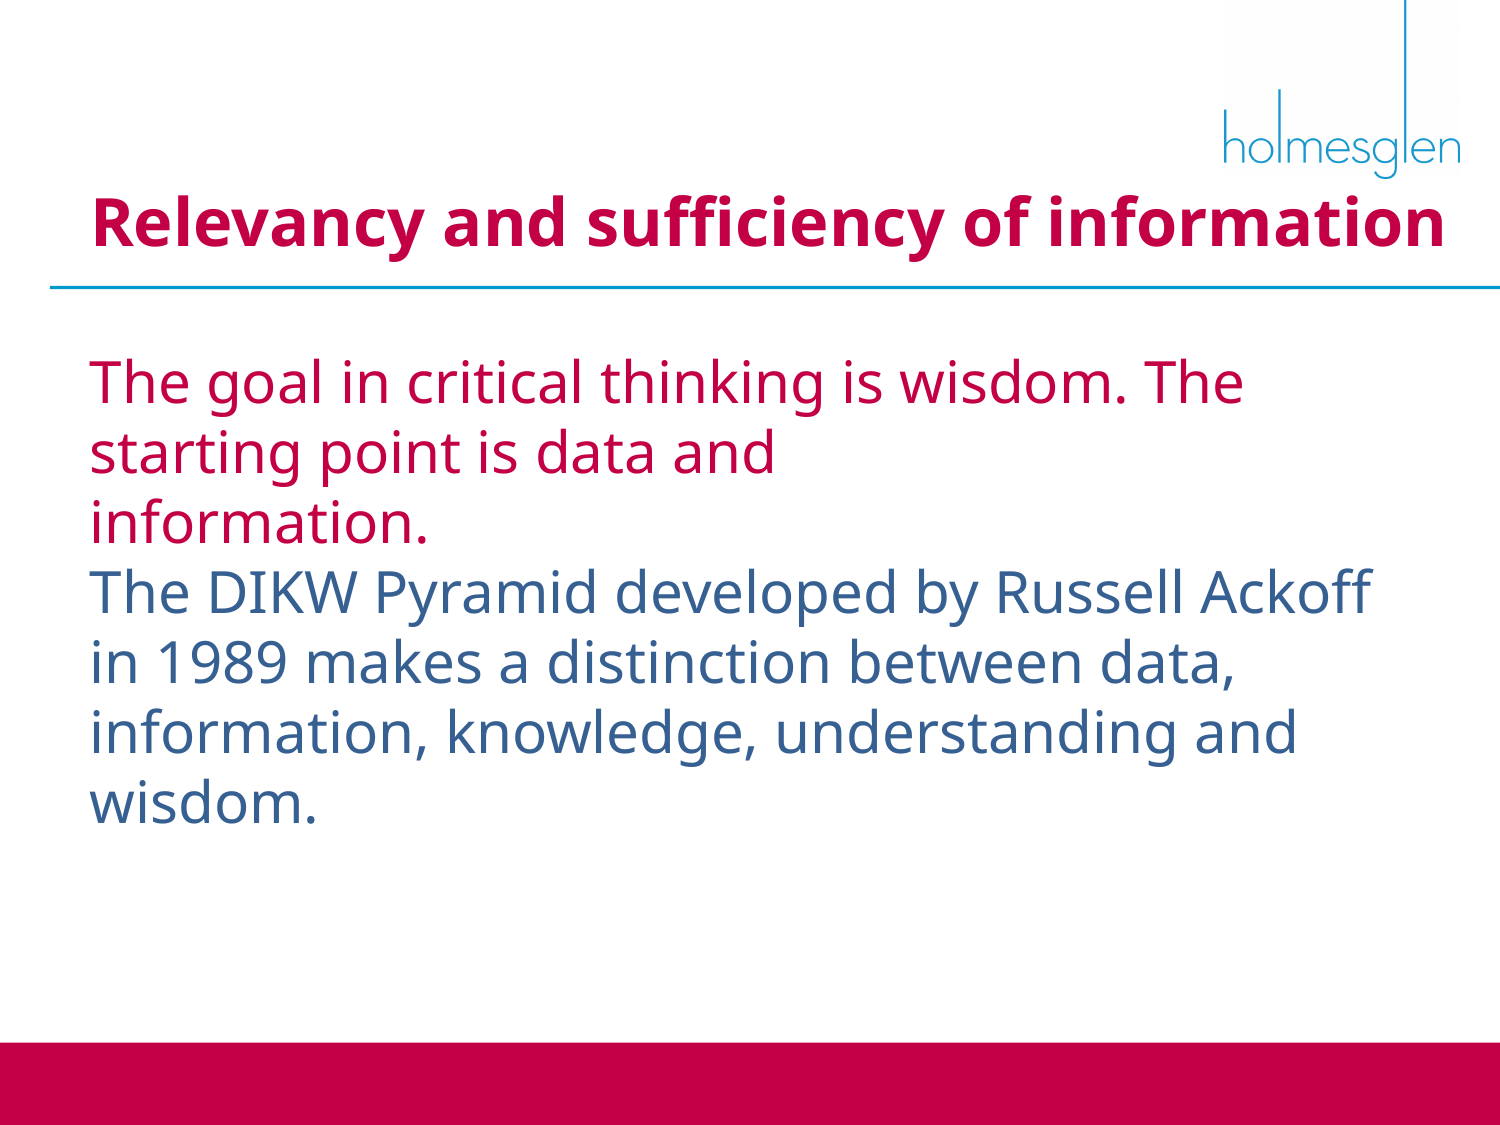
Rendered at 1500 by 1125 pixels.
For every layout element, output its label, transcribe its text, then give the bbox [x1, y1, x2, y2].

picture [1224, 0, 1460, 23]
text_box The goal in critical thinking is wisdom. The starting point is data and information. The DIKW Pyramid developed by Russell Ackoff in 1989 makes a distinction between data, information, knowledge, understanding and wisdom. [75, 338, 1435, 843]
title Relevancy and sufficiency of information [74, 23, 1471, 268]
